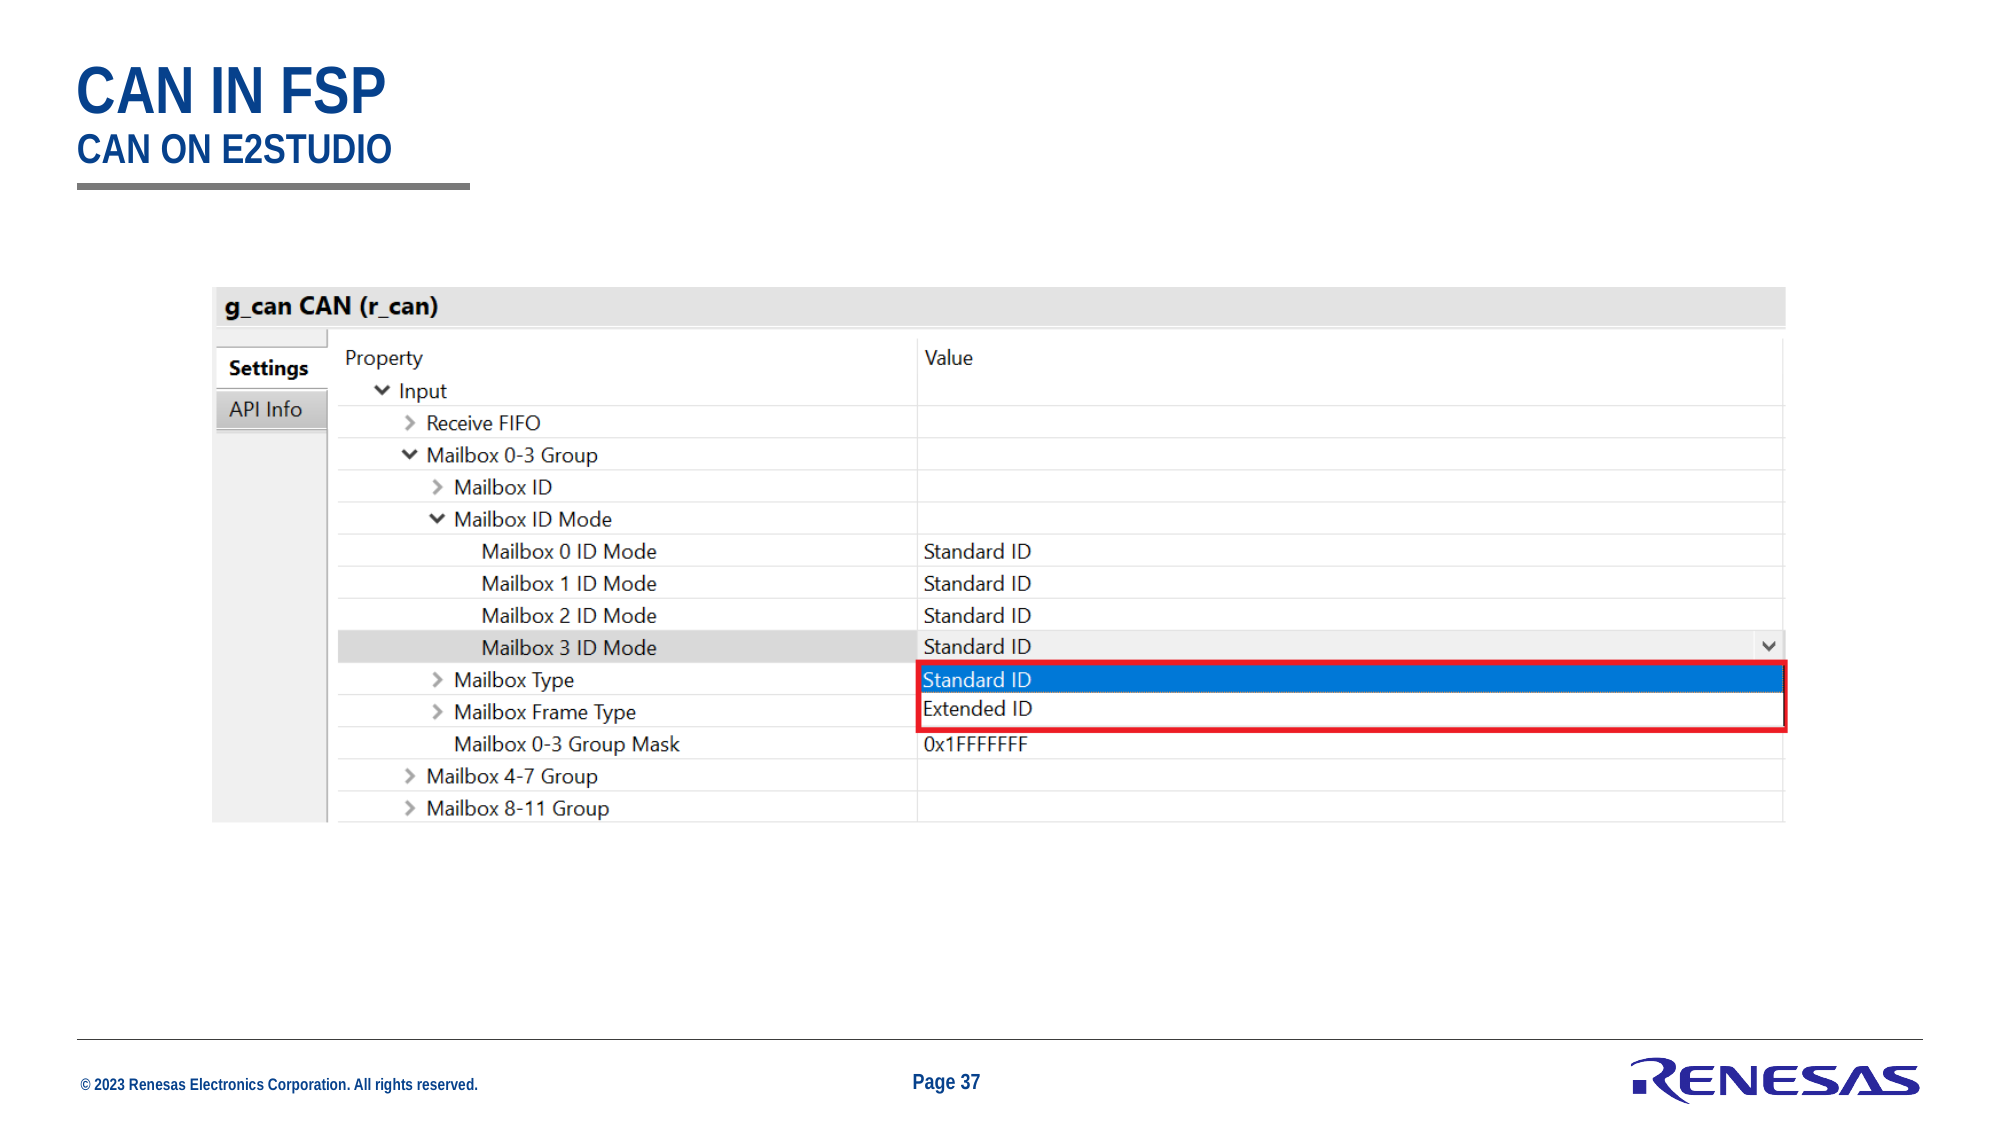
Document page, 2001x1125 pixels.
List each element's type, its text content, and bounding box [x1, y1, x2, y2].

picture [211, 287, 1788, 838]
picture [1628, 1055, 1923, 1106]
title CAN in FSP CAN on e2studio [76, 54, 1920, 173]
